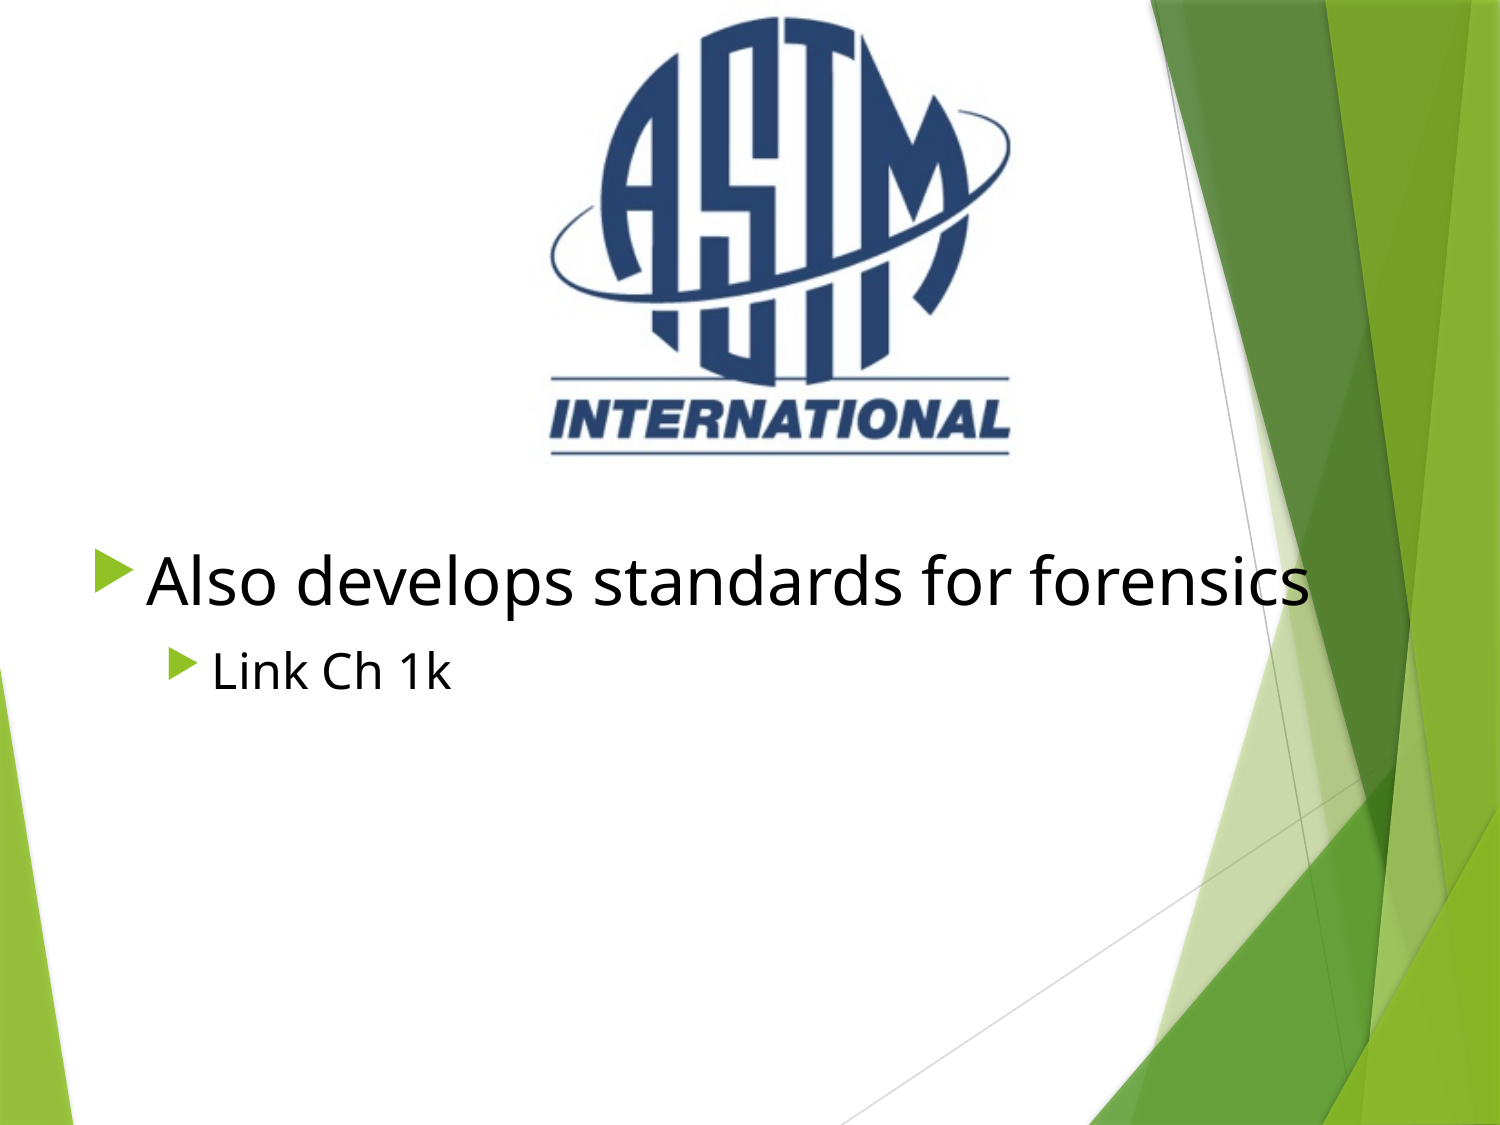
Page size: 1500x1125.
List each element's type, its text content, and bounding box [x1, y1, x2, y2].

list Also develops standards for forensics Link Ch 1k [75, 530, 1425, 813]
picture [526, 0, 1037, 471]
